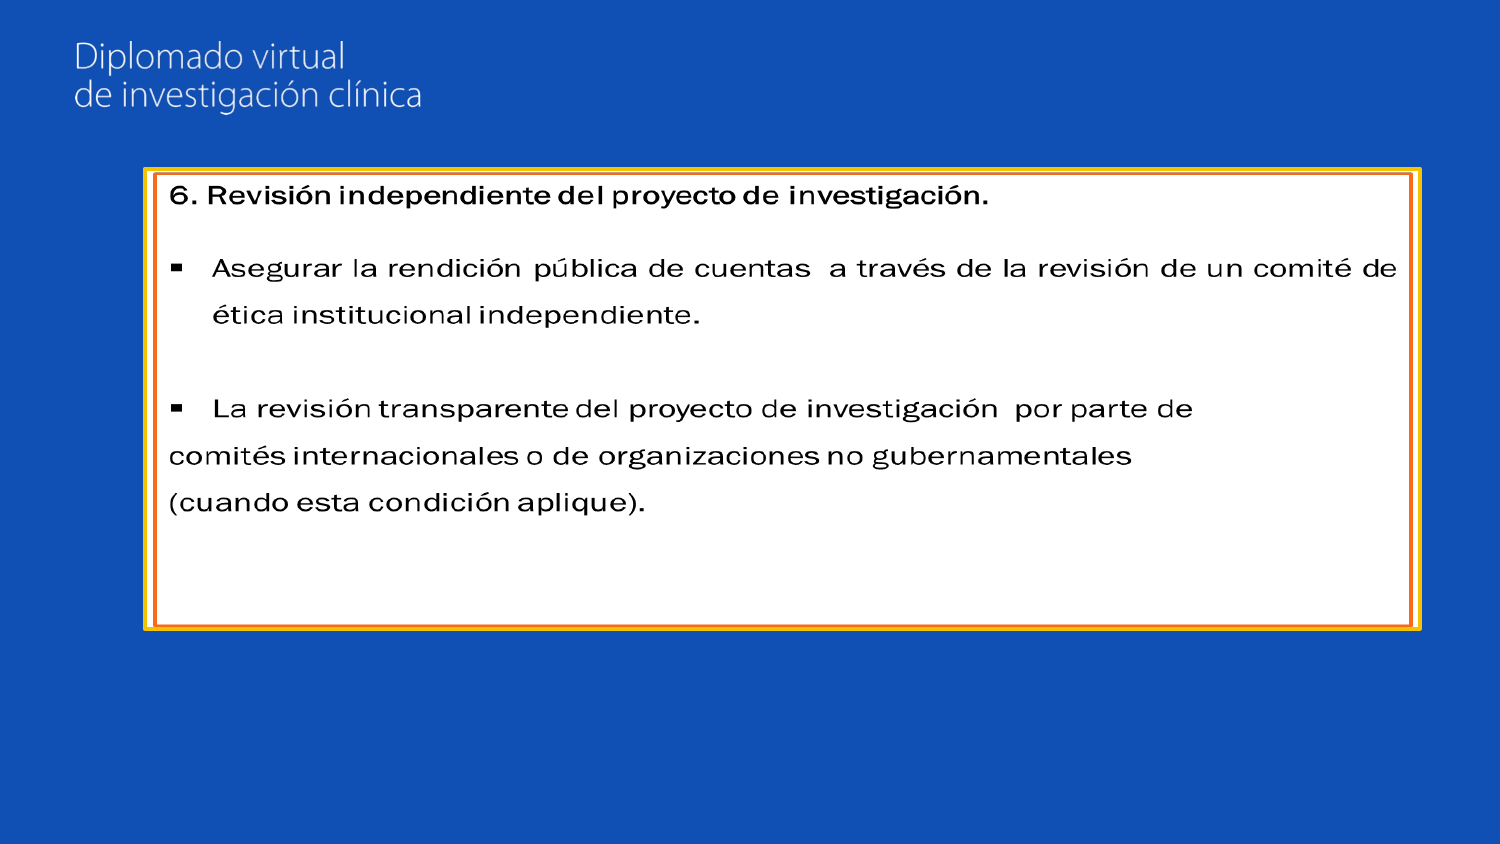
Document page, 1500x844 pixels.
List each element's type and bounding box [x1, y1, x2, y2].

picture [146, 170, 1418, 627]
picture [75, 41, 421, 115]
